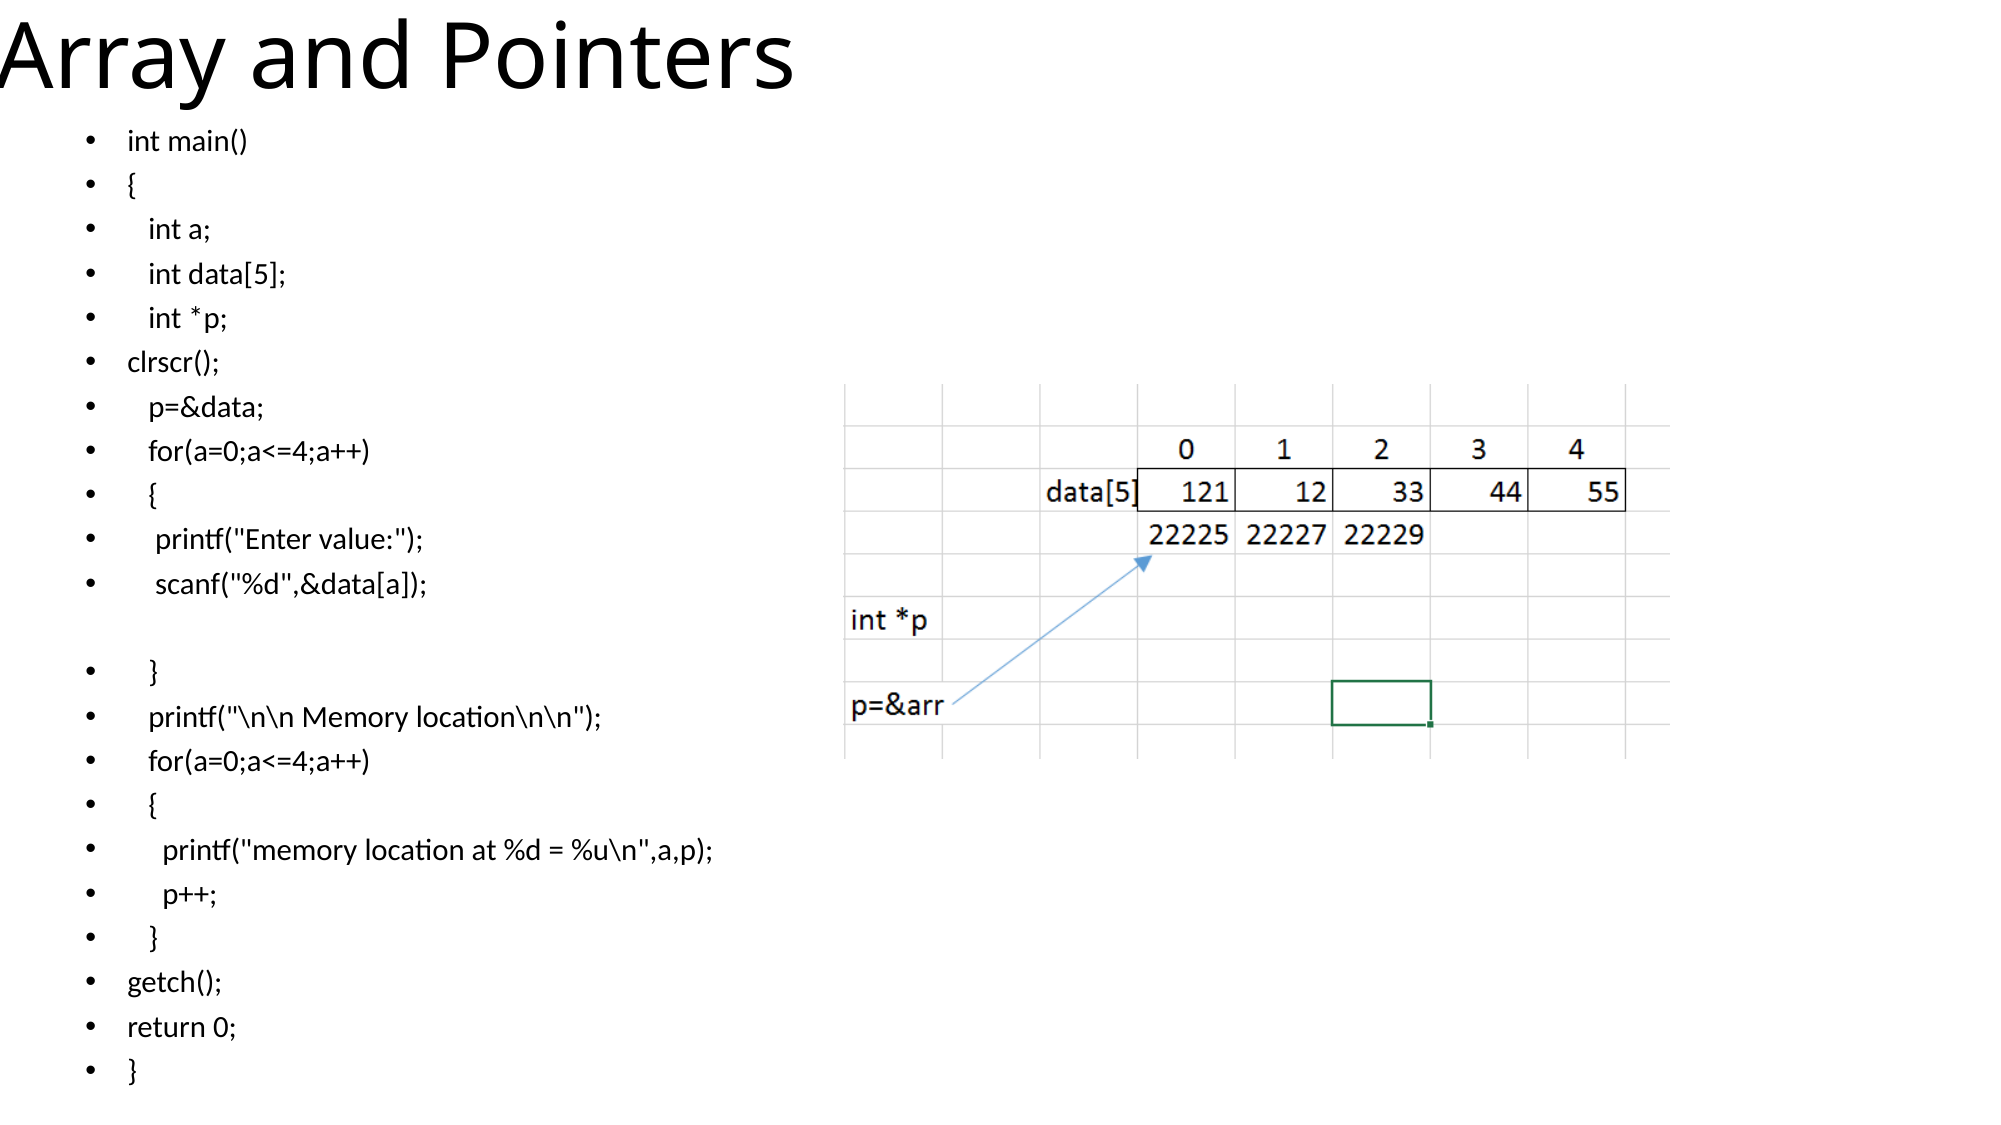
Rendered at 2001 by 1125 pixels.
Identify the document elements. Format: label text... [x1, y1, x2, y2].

title Array and Pointers [0, 0, 1706, 118]
list int main() { int a; int data[5]; int *p; clrscr(); p=&data; for(a=0;a<=4;a++) { printf("Enter value:"); scanf("%d",&data[a]); } printf("\n\n Memory location\n\n"); for(a=0;a<=4;a++) { printf("memory location at %d = %u\n",a,p); p++; } getch(); return 0; } [70, 117, 1125, 1107]
picture [843, 384, 1670, 759]
